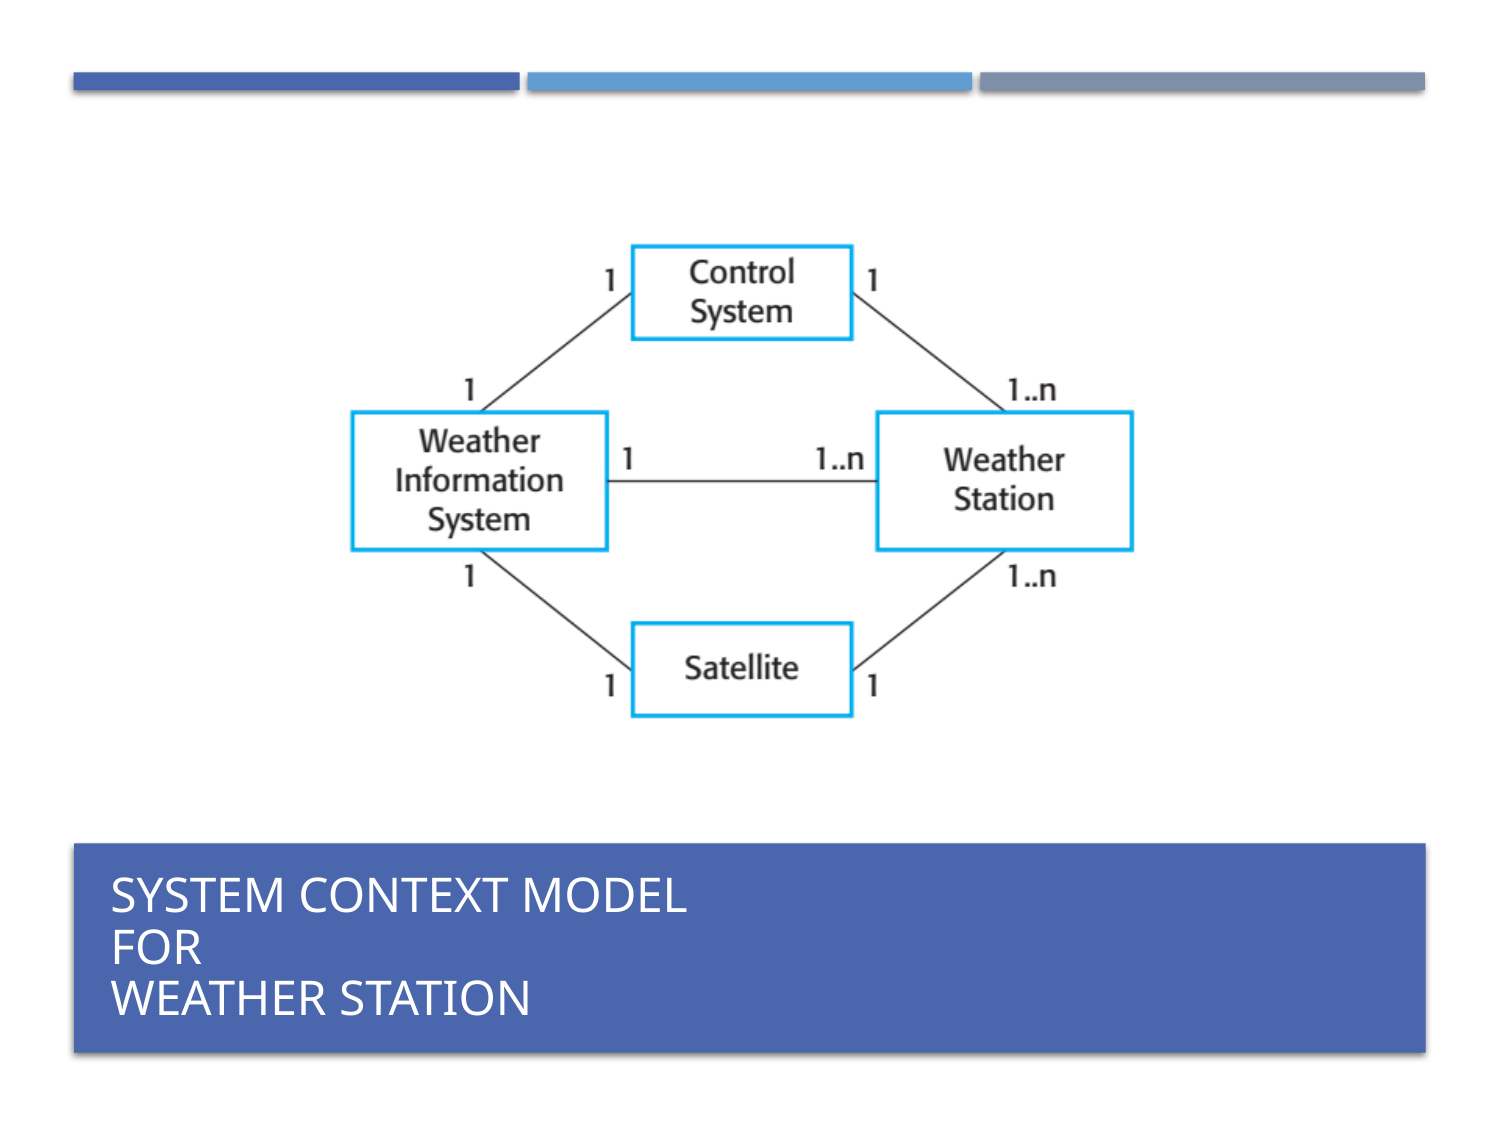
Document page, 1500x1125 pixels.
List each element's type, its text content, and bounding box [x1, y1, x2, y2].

title System context Model for weather station [95, 863, 891, 1035]
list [327, 224, 1173, 732]
